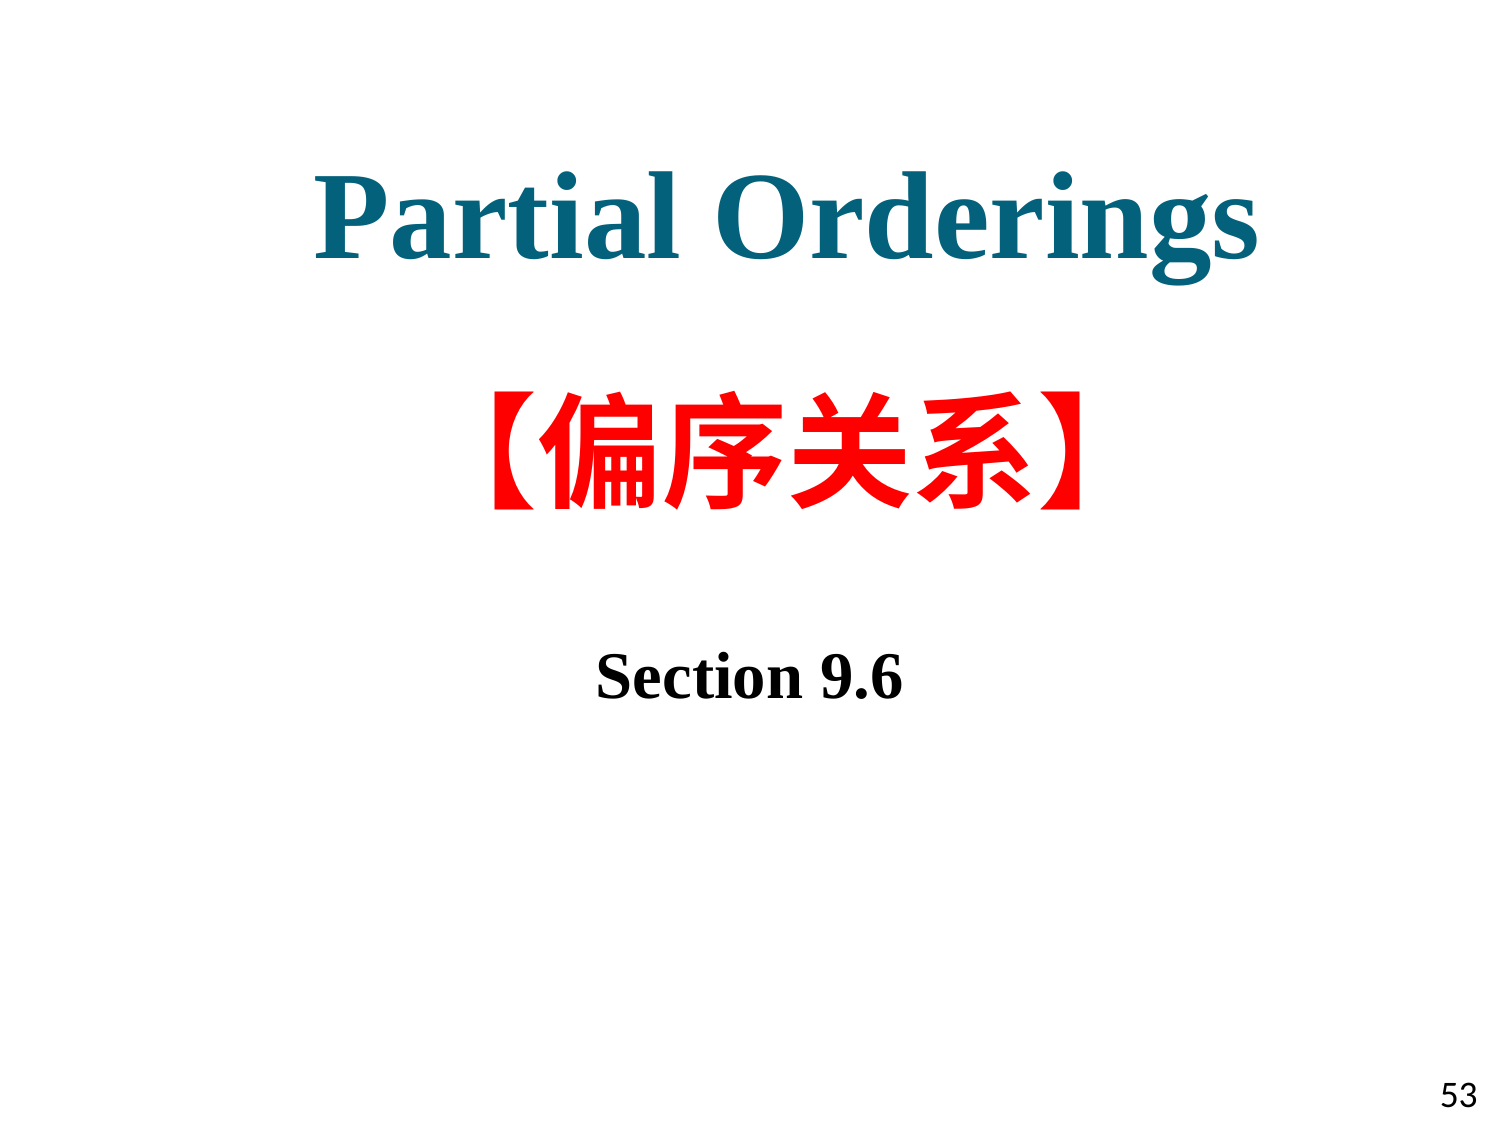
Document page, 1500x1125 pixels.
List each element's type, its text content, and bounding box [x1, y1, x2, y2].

title Partial Orderings 【偏序关系】 [37, 187, 1500, 470]
list Section 9.6 [525, 624, 975, 730]
